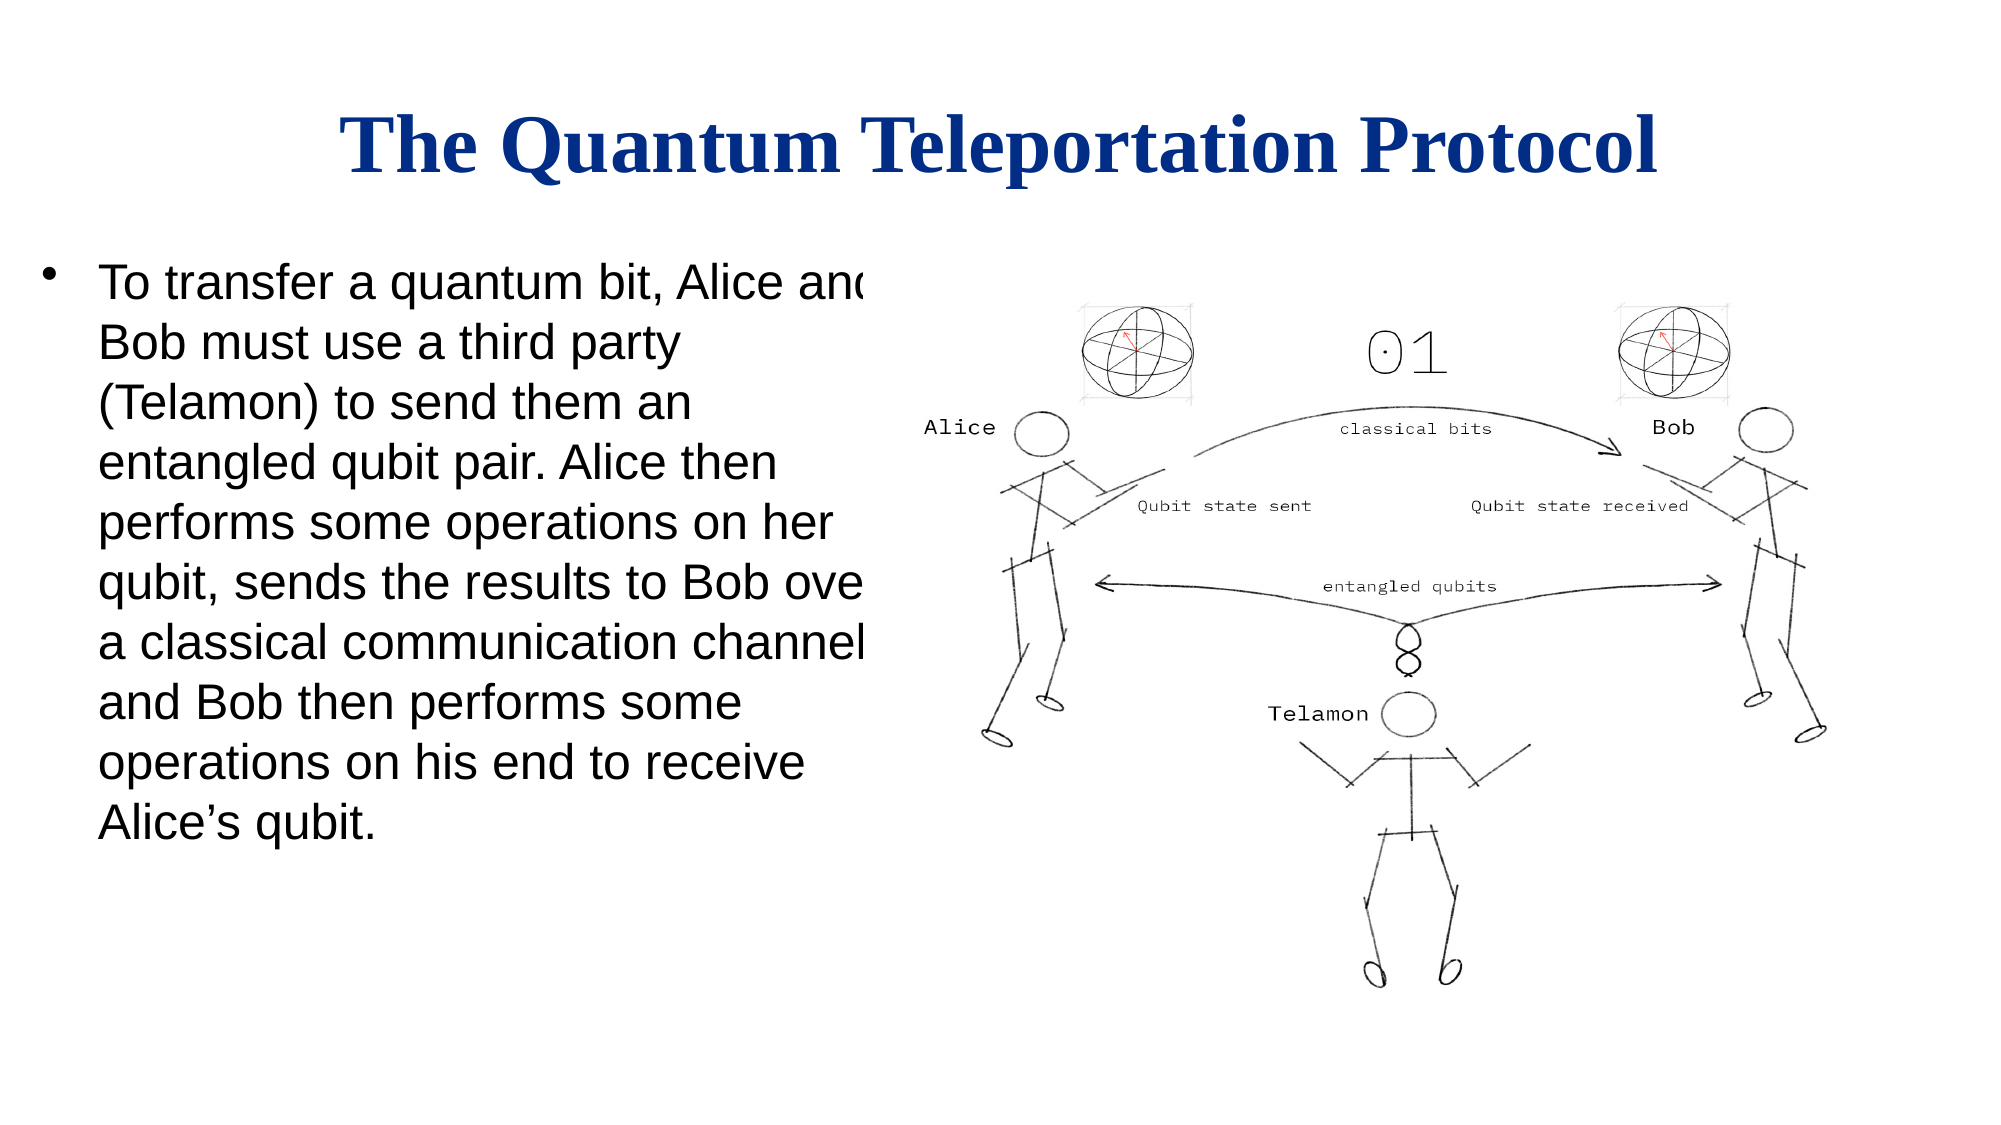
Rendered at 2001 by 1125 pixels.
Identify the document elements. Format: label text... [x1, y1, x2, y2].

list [863, 189, 1940, 1014]
list To transfer a quantum bit, Alice and Bob must use a third party (Telamon) to send them an entangled qubit pair. Alice then performs some operations on her qubit, sends the results to Bob over a classical communication channel, and Bob then performs some operations on his end to receive Alice’s qubit. [26, 242, 863, 986]
title The Quantum Teleportation Protocol [99, 44, 1901, 233]
